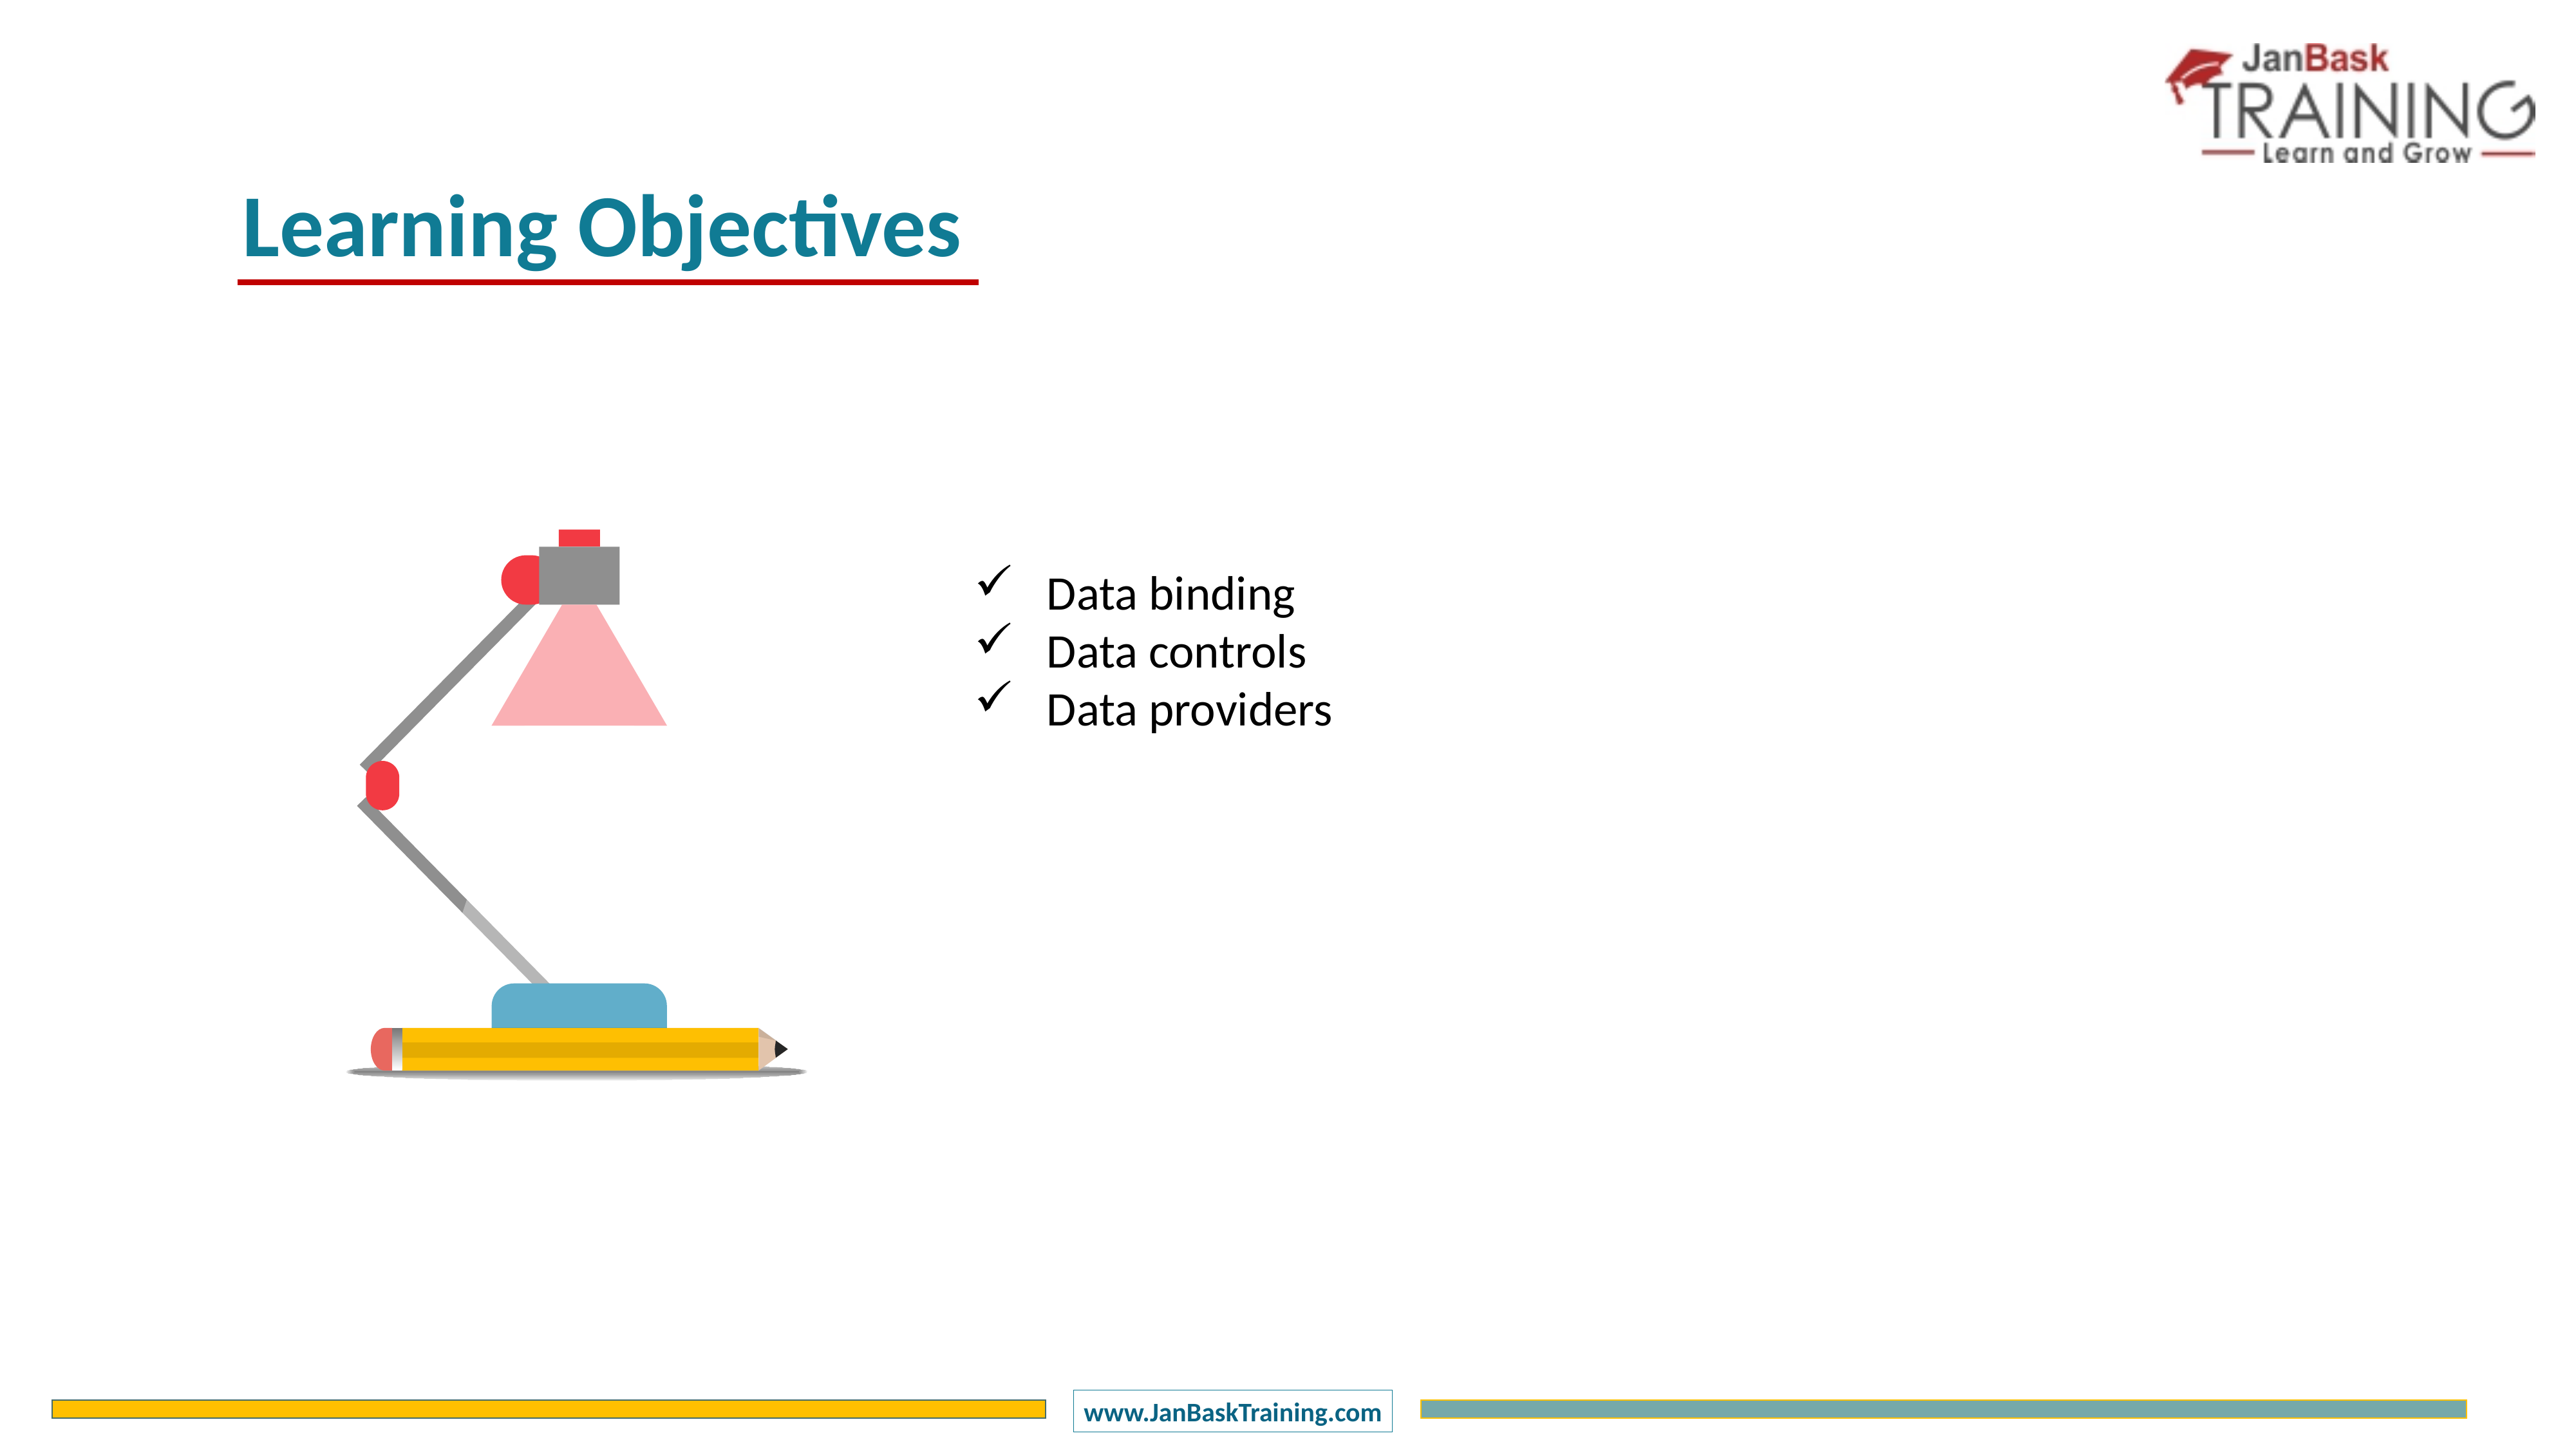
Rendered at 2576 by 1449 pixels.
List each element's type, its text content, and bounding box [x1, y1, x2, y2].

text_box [345, 529, 808, 1081]
text_box Learning Objectives [232, 163, 2039, 354]
picture [2165, 43, 2535, 163]
text_box Data binding Data controls Data providers [808, 548, 2296, 749]
